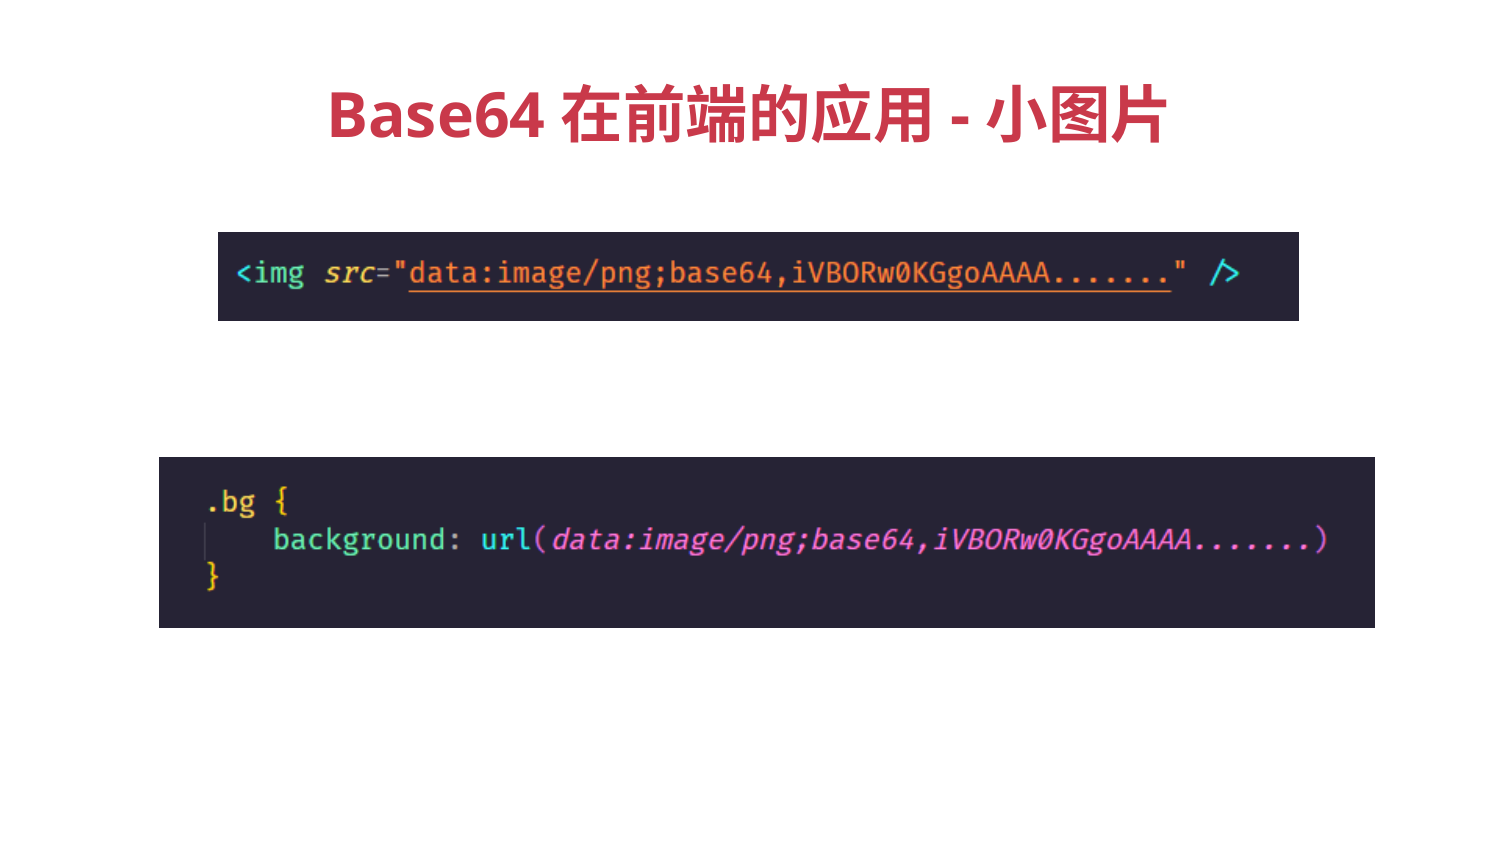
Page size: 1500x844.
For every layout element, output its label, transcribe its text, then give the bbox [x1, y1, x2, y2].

picture [218, 232, 1299, 321]
text_box Base64在前端的应用-小图片 [311, 67, 1189, 158]
picture [159, 457, 1375, 628]
